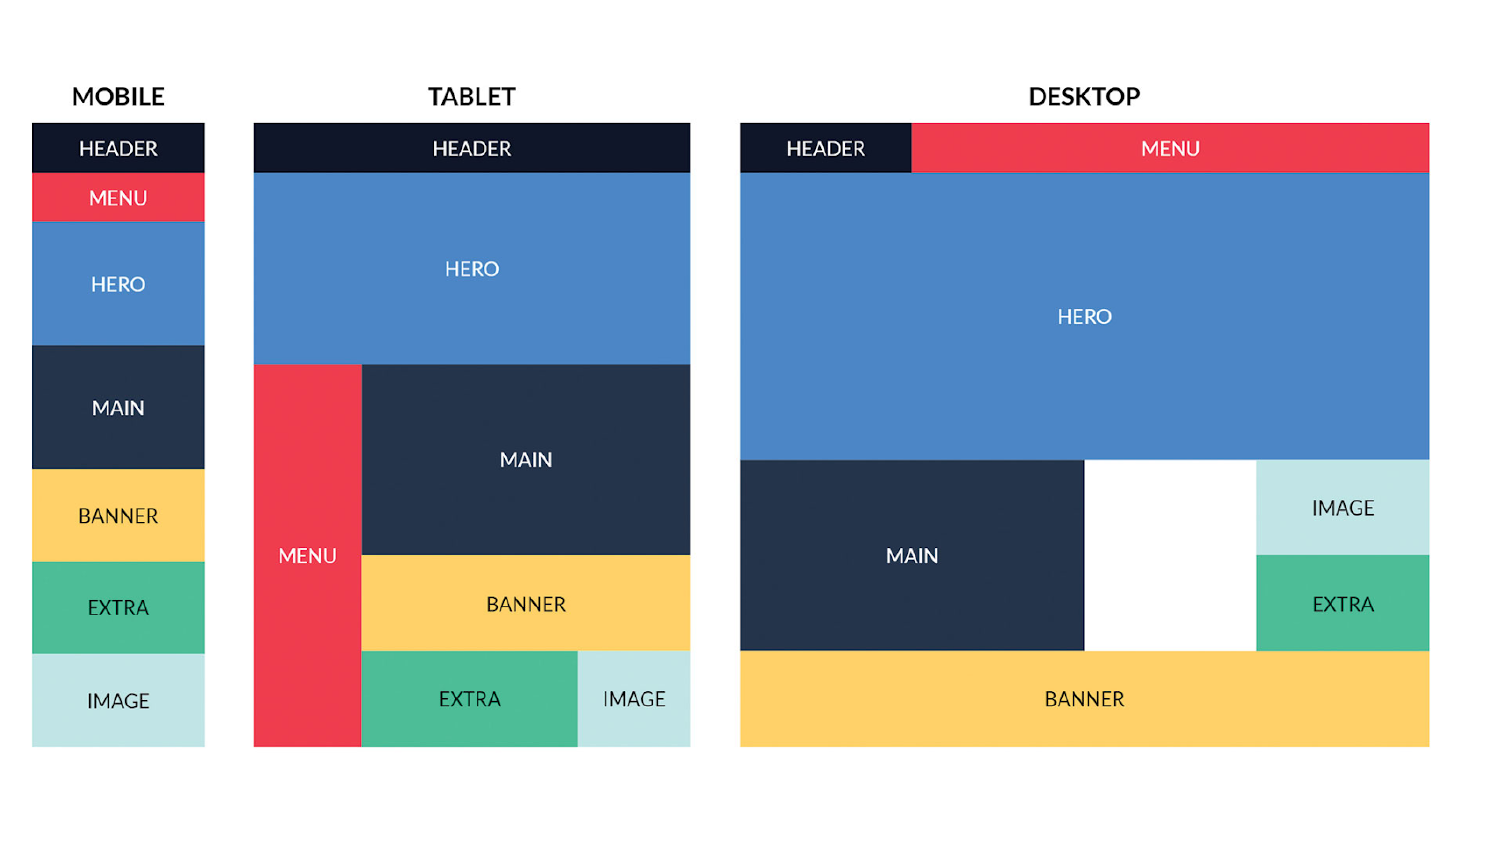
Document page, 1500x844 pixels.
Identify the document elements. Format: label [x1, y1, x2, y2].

picture [24, 24, 1438, 819]
